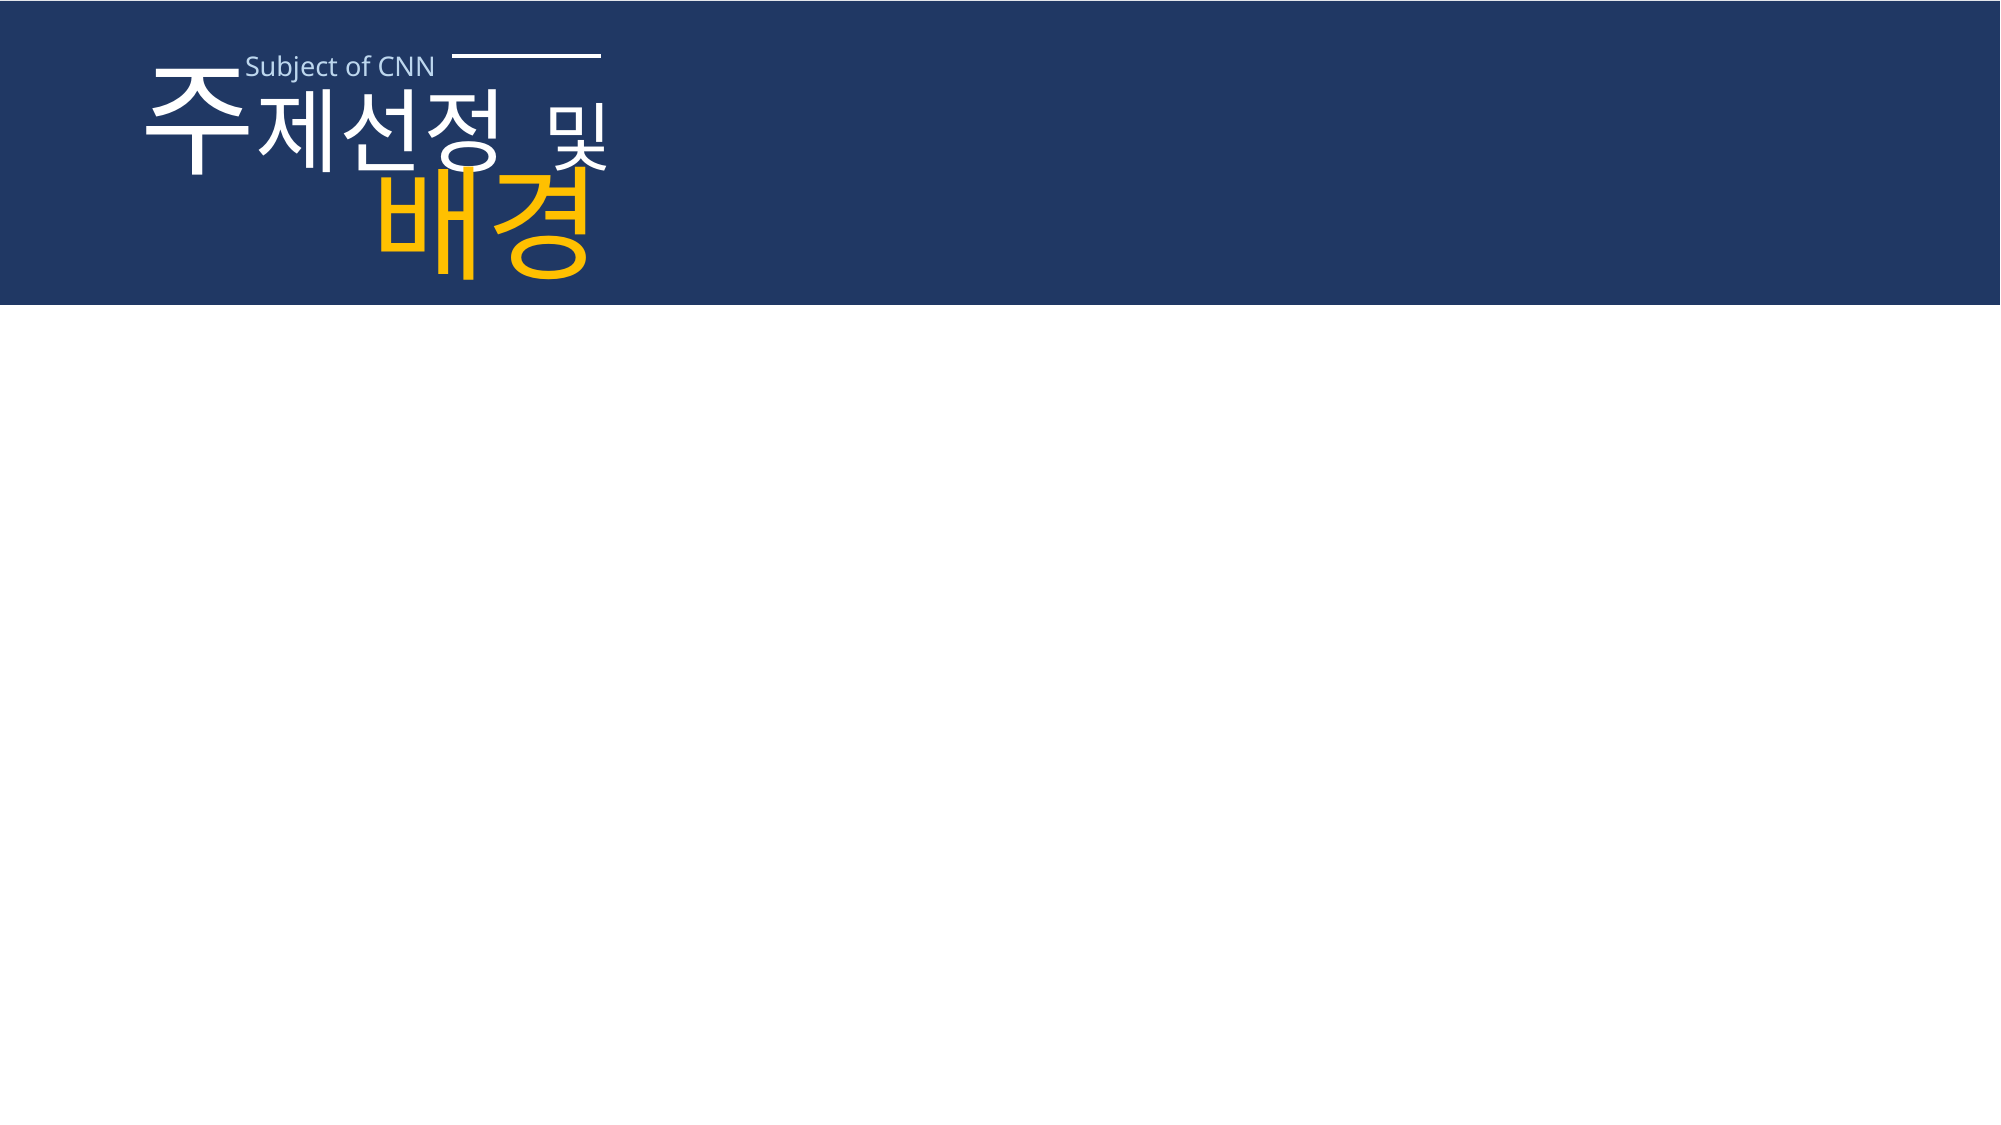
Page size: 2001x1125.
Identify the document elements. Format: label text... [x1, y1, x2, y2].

text_box [0, 0, 2000, 306]
title Subject of CNN 주제선정 및 배경 [125, 39, 655, 311]
